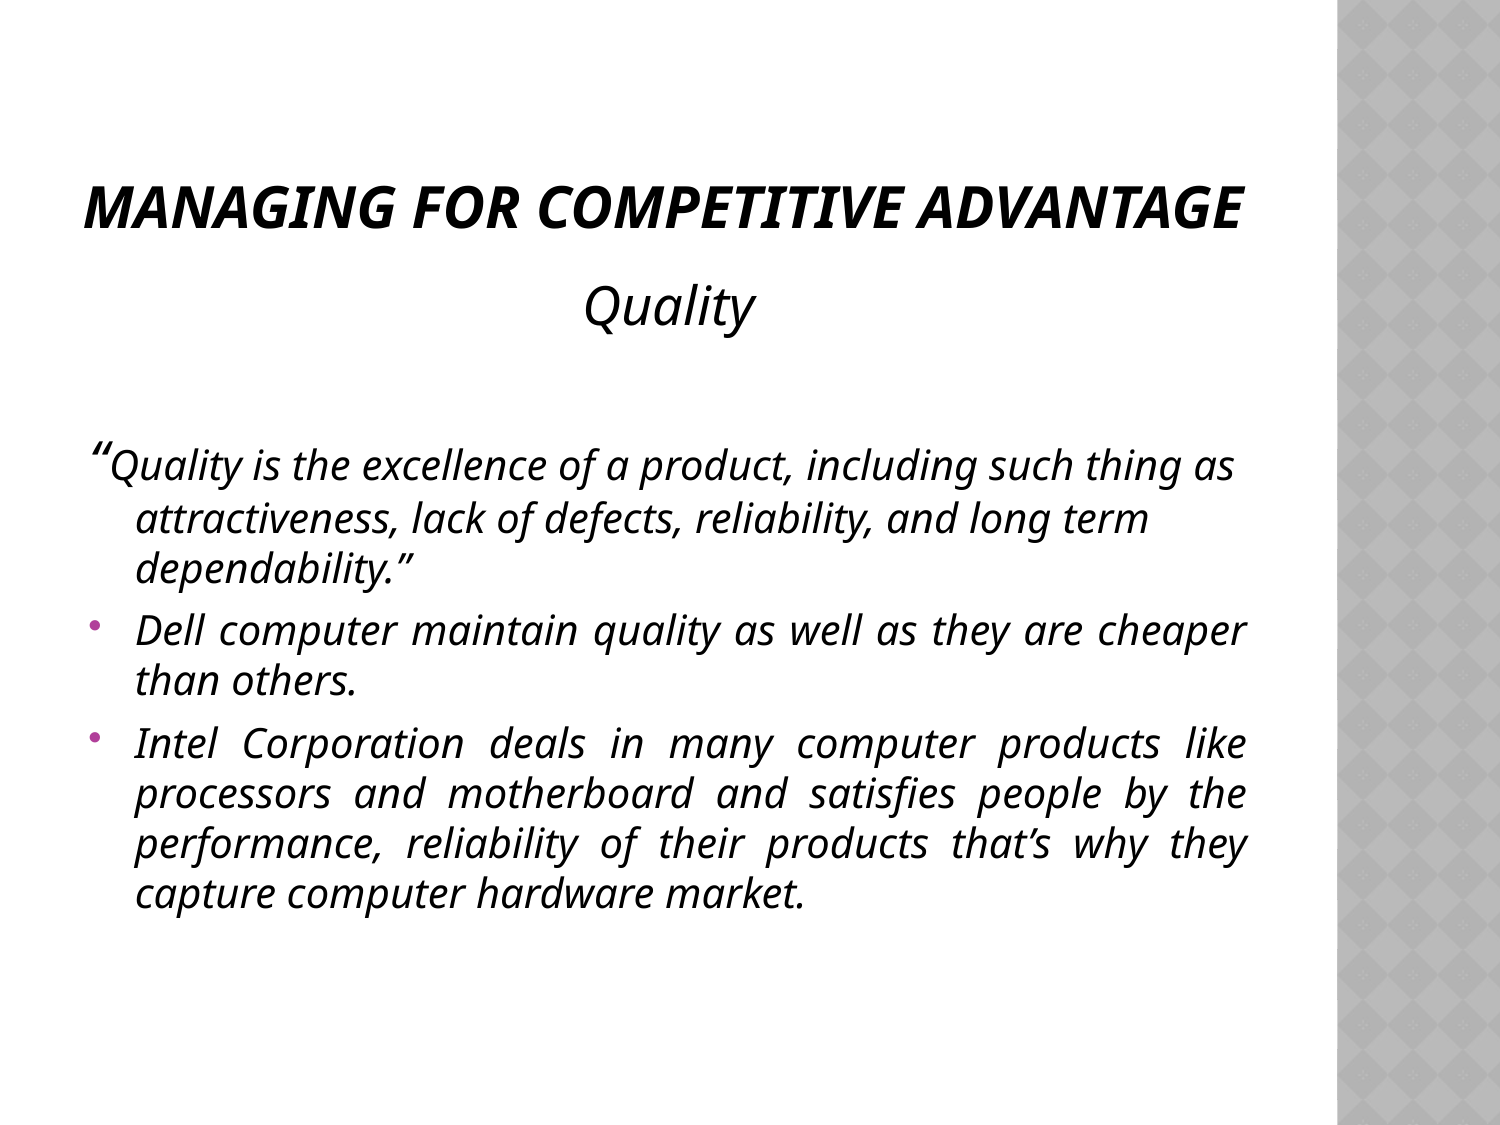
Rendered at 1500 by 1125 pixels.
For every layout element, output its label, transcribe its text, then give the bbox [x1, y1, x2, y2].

title MANAGING FOR COMPETITIVE ADVANTAGE [75, 52, 1263, 240]
list Quality “Quality is the excellence of a product, including such thing as attractiveness, lack of defects, reliability, and long term dependability.” Dell computer maintain quality as well as they are cheaper than others. Intel Corporation deals in many computer products like processors and motherboard and satisfies people by the performance, reliability of their products that’s why they capture computer hardware market. [75, 264, 1263, 1059]
